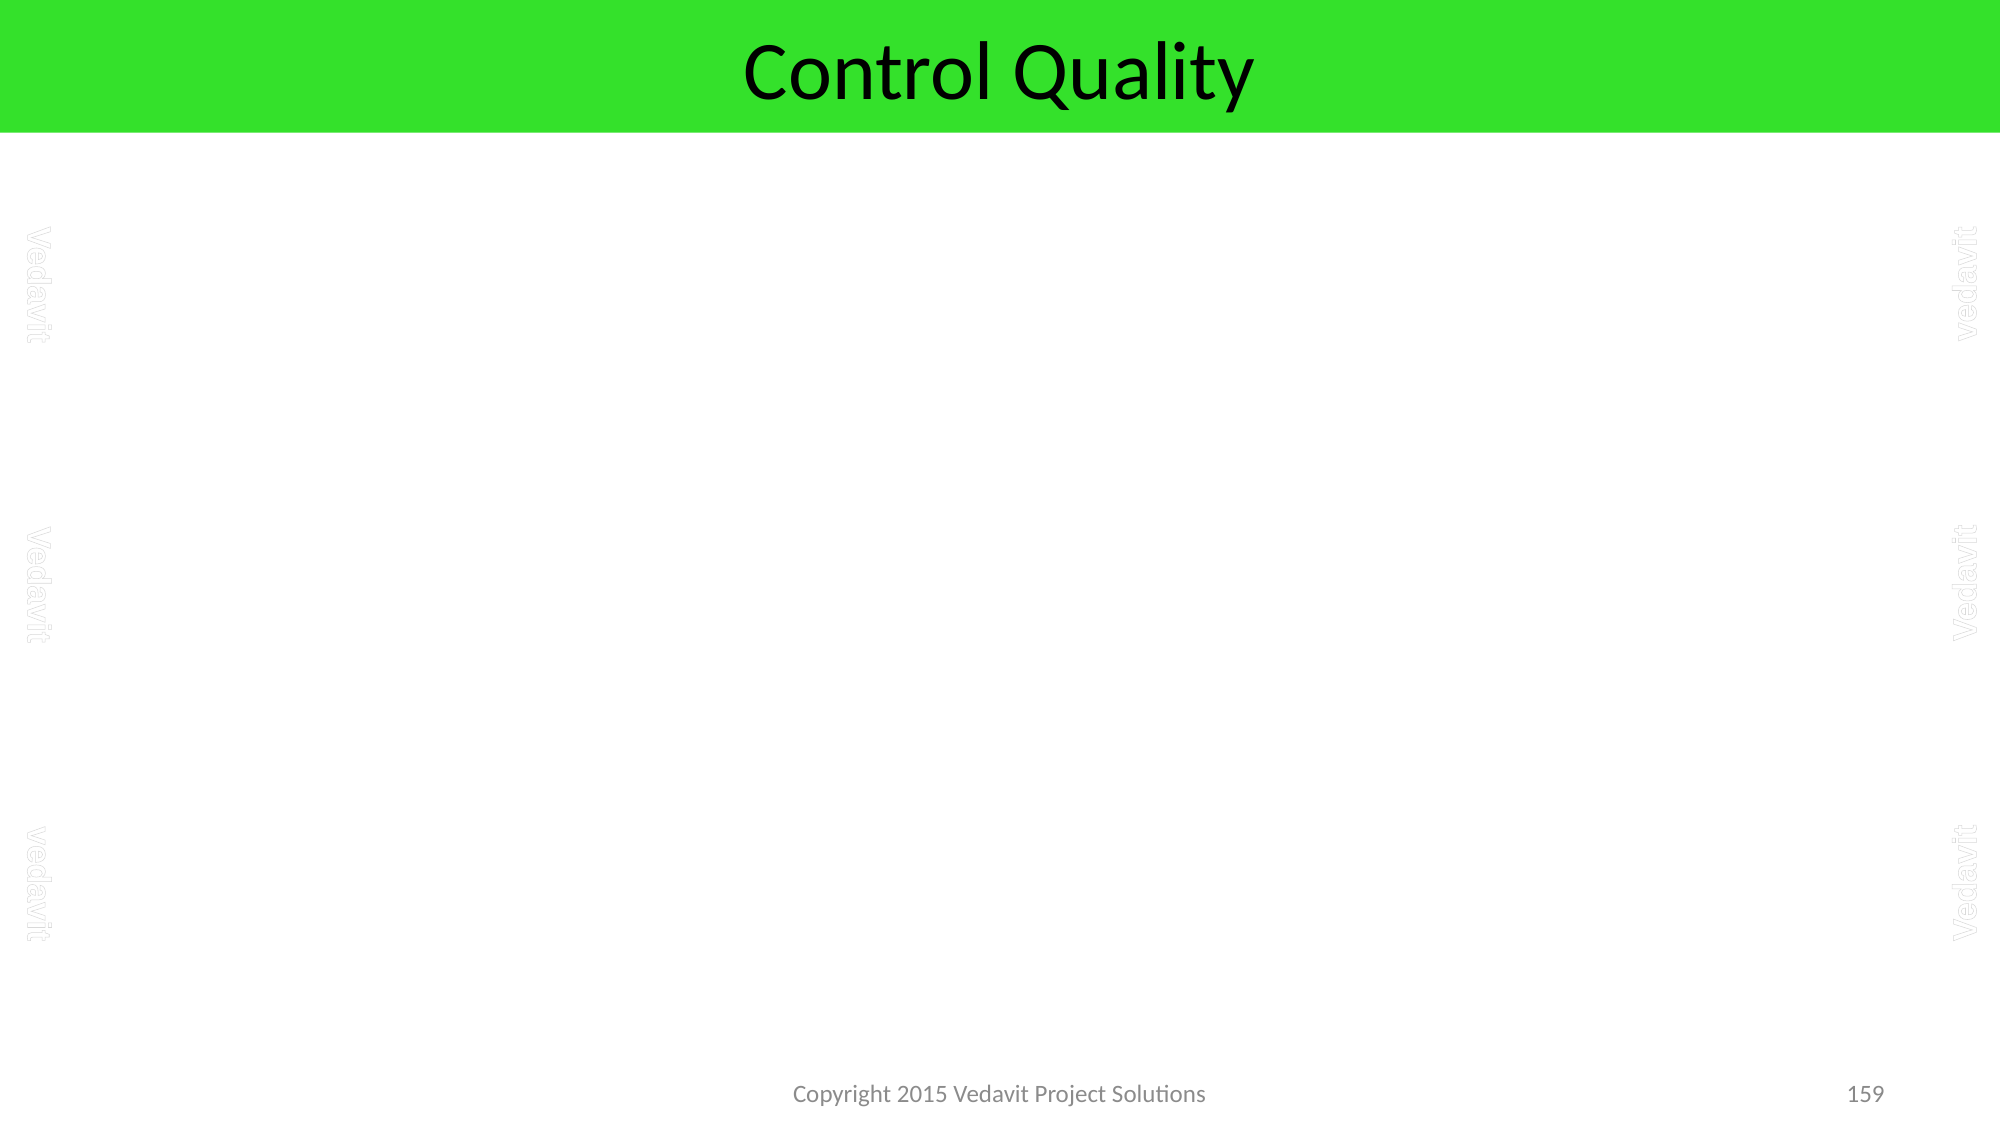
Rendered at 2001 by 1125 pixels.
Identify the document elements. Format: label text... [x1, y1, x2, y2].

title Control Quality [0, 0, 2000, 133]
footer Copyright 2015 Vedavit Project Solutions [683, 1062, 1317, 1123]
slide_number 159 [1433, 1062, 1900, 1123]
